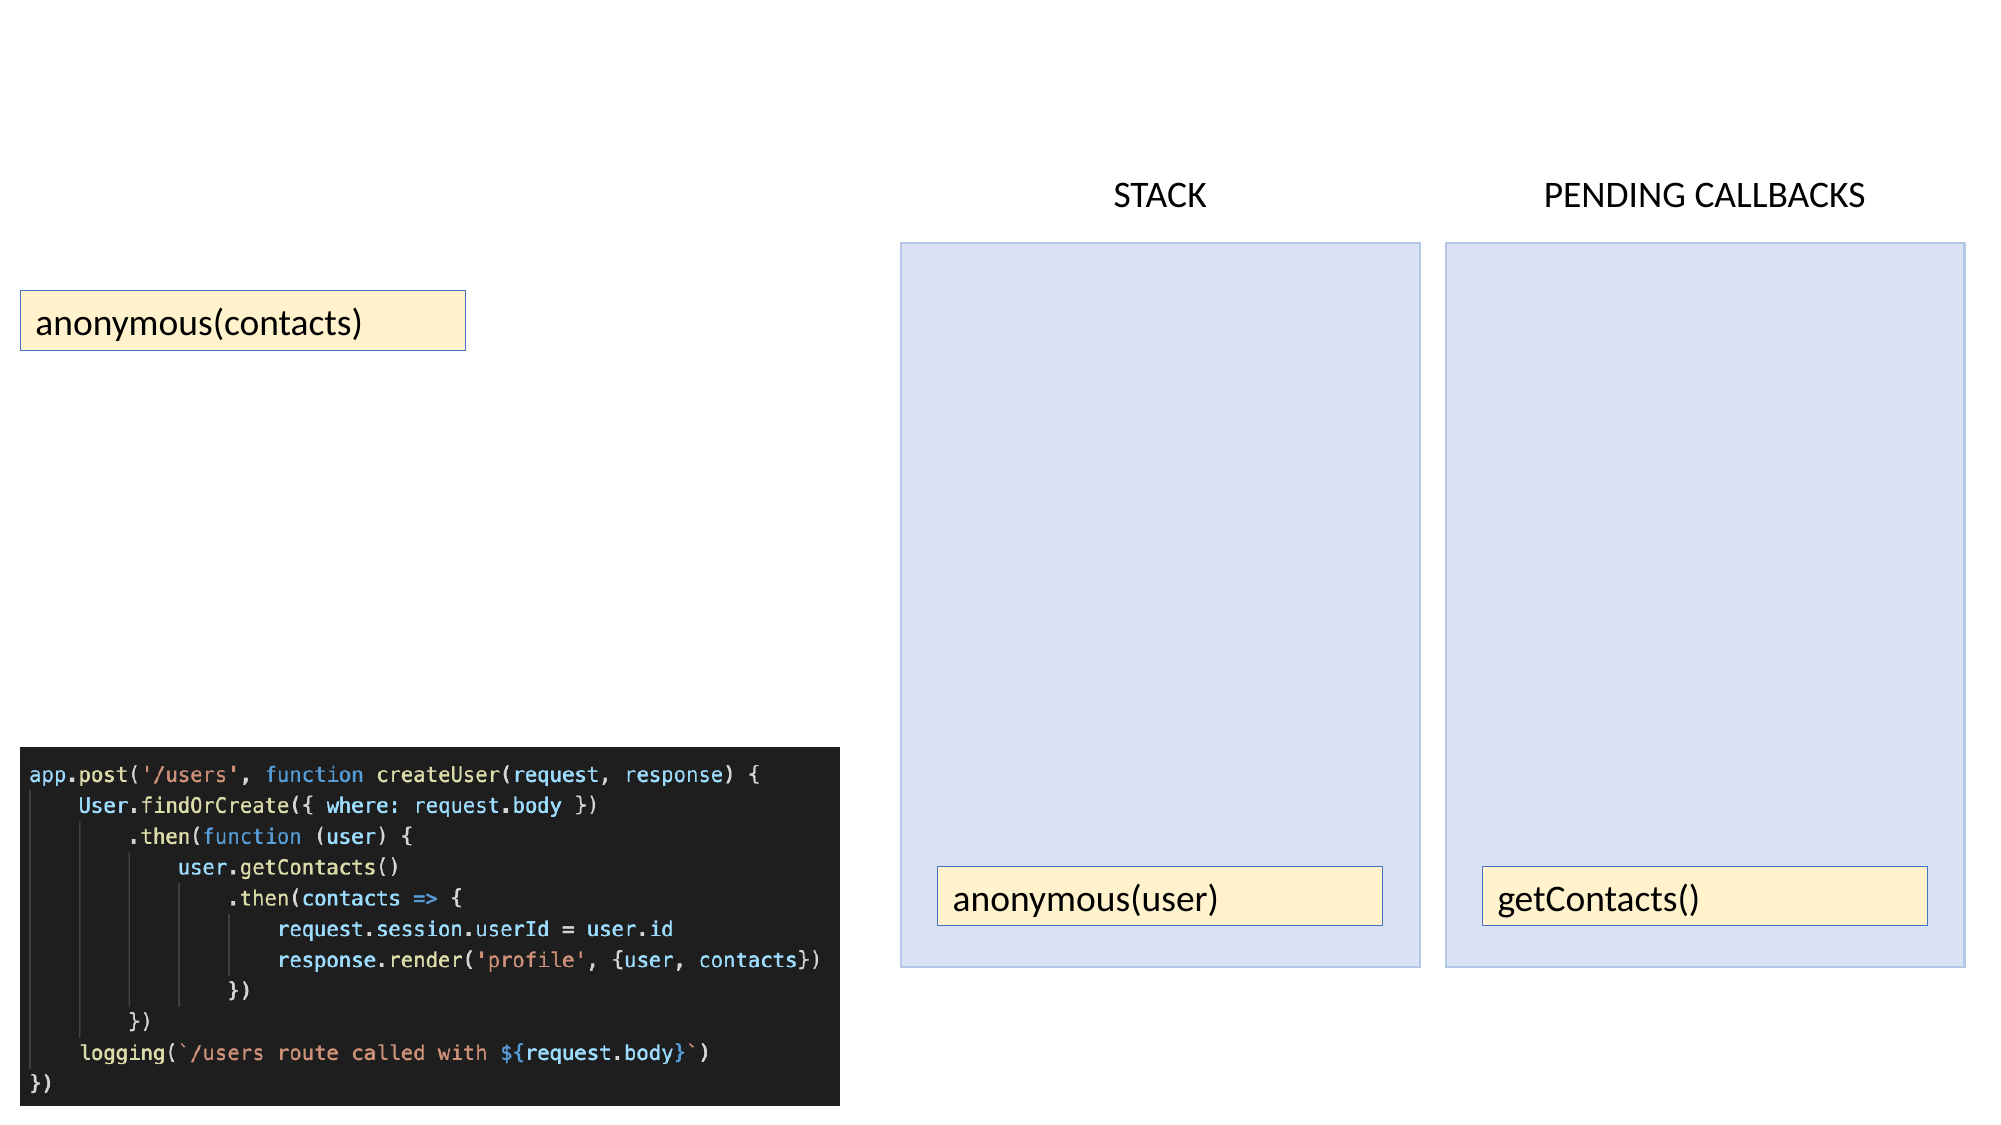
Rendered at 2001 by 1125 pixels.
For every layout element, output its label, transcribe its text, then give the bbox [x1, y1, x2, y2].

text_box getContacts() [1482, 866, 1928, 926]
text_box PENDING CALLBACKS [1529, 162, 1881, 223]
text_box [1445, 242, 1966, 968]
picture [20, 747, 840, 1106]
text_box [900, 242, 1421, 968]
text_box anonymous(contacts) [20, 290, 466, 351]
text_box STACK [1098, 162, 1222, 223]
text_box anonymous(user) [937, 866, 1383, 926]
